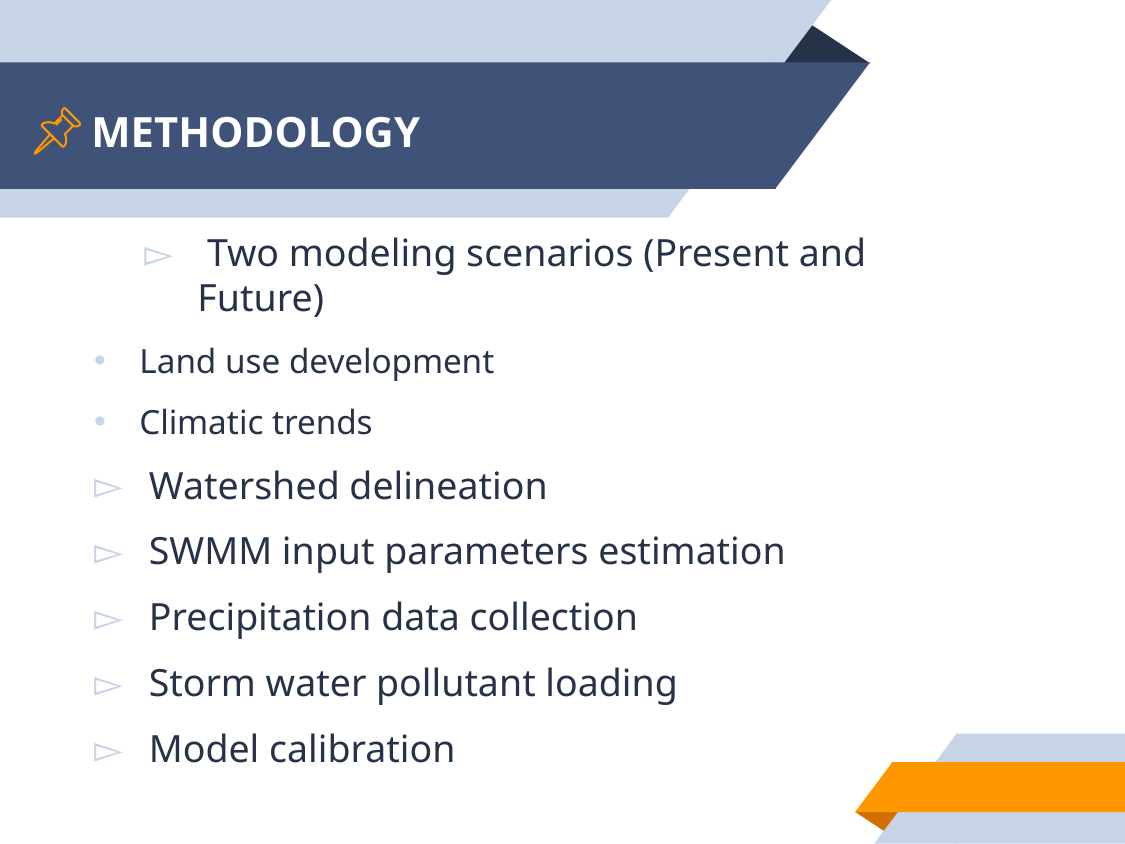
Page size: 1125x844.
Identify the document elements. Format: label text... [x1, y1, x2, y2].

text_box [34, 107, 81, 154]
list Two modeling scenarios (Present and Future) Land use development Climatic trends Watershed delineation SWMM input parameters estimation Precipitation data collection Storm water pollutant loading Model calibration [44, 218, 907, 815]
title METHODOLOGY [80, 83, 756, 179]
